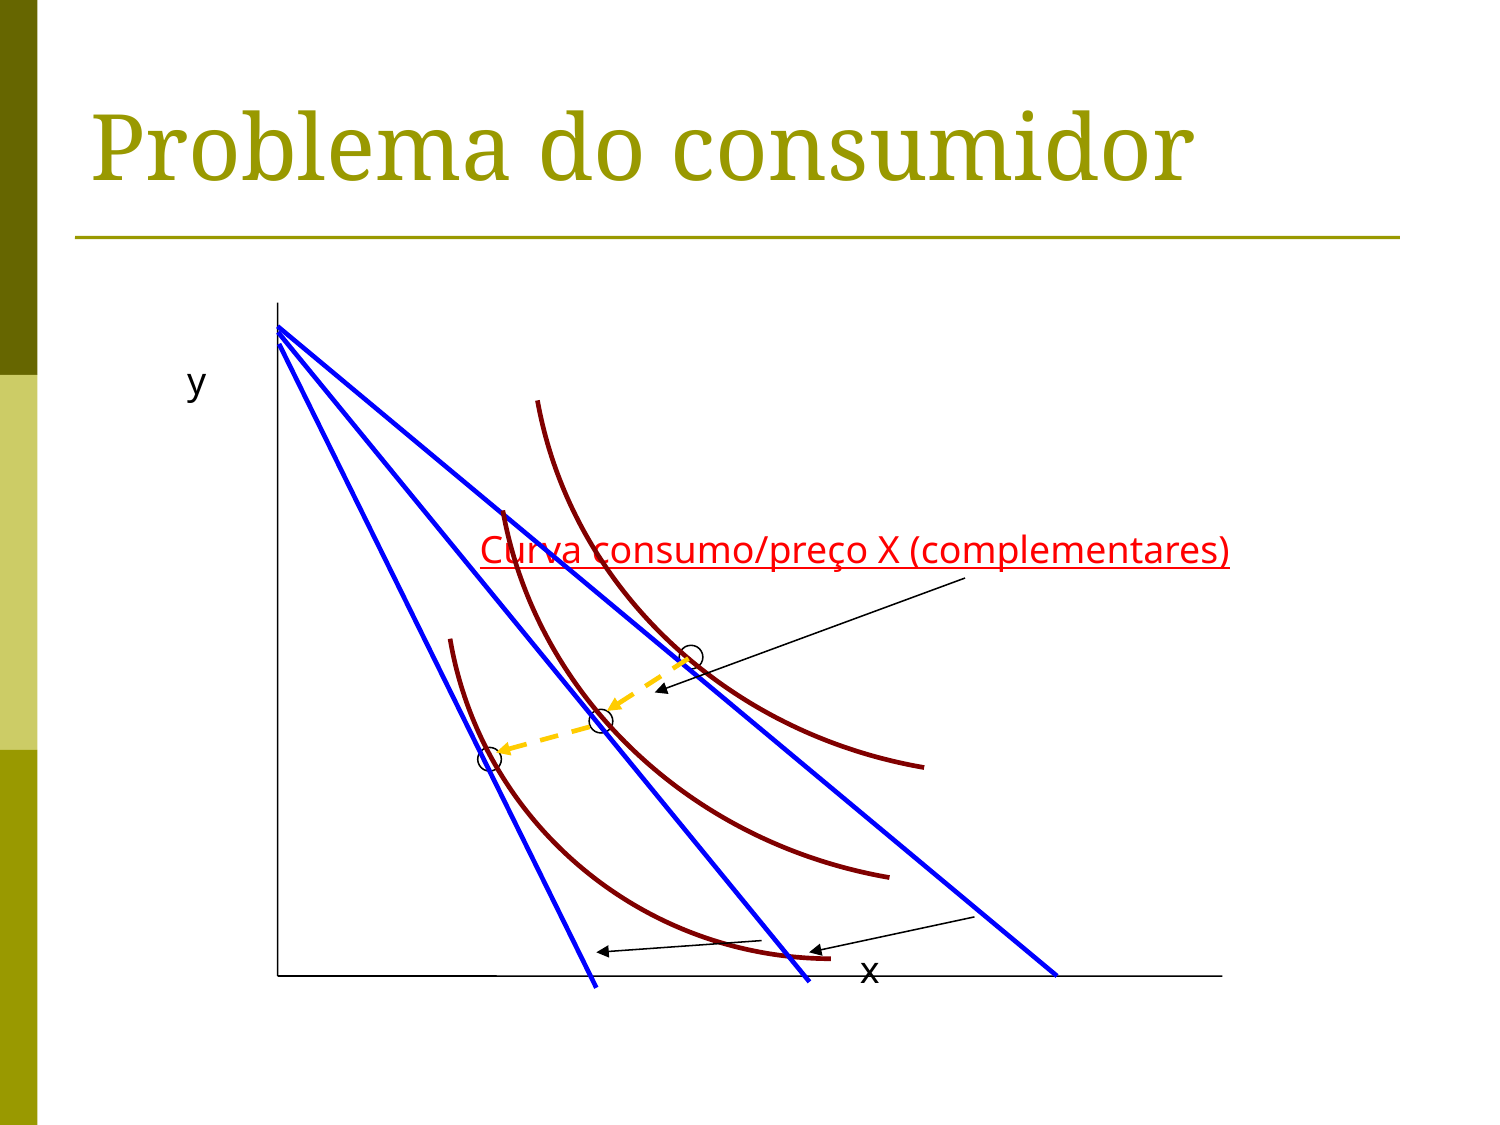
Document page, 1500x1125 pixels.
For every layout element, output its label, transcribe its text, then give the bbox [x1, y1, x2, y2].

text_box [450, 623, 832, 959]
text_box [912, 580, 962, 768]
text_box [477, 748, 497, 772]
text_box [502, 436, 977, 878]
text_box [606, 698, 623, 711]
list y Curva consumo/preço X (complementares) x [64, 262, 1459, 1047]
title Problema do consumidor [75, 19, 1425, 207]
text_box [596, 940, 762, 958]
text_box [654, 577, 966, 694]
text_box [496, 743, 514, 756]
text_box [809, 916, 975, 956]
text_box [537, 326, 1012, 583]
